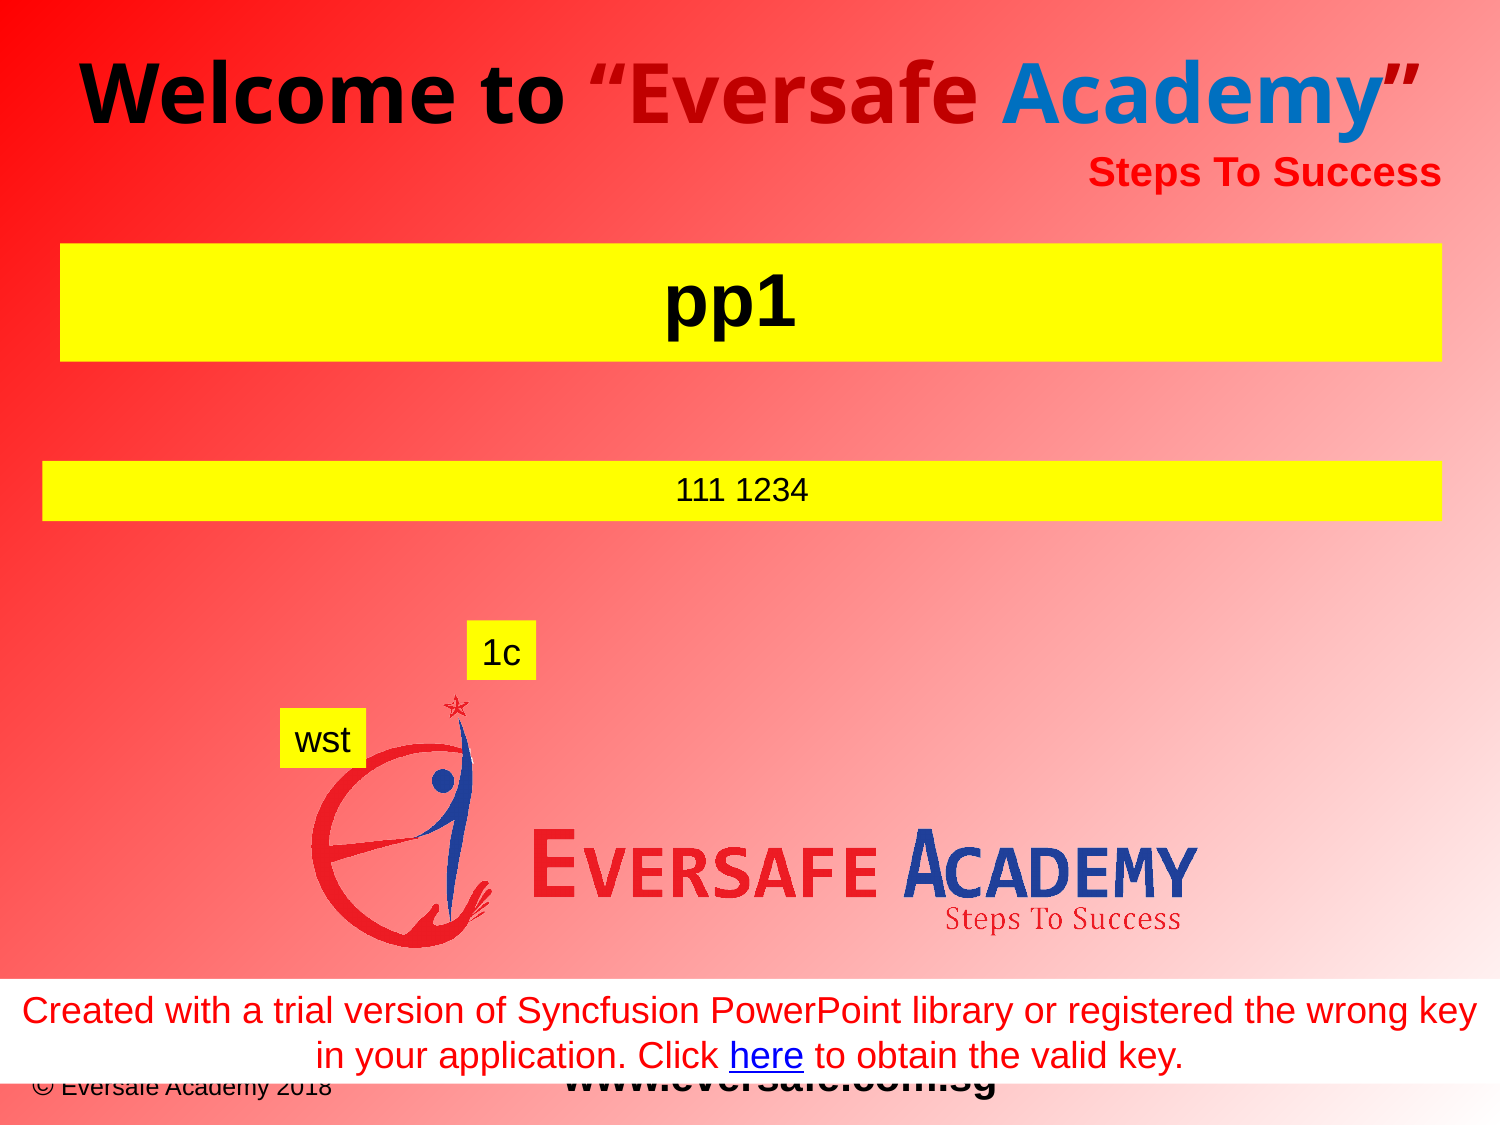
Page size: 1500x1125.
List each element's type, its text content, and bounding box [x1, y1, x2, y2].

text_box wst [280, 708, 367, 768]
text_box 1c [466, 620, 537, 680]
text_box Created with a trial version of Syncfusion PowerPoint library or registered the wrong key in your application. Click here to obtain the valid key. [0, 978, 1500, 1084]
picture [311, 693, 1198, 978]
text_box 111 1234 [42, 460, 1443, 522]
text_box pp1 [60, 243, 1443, 362]
